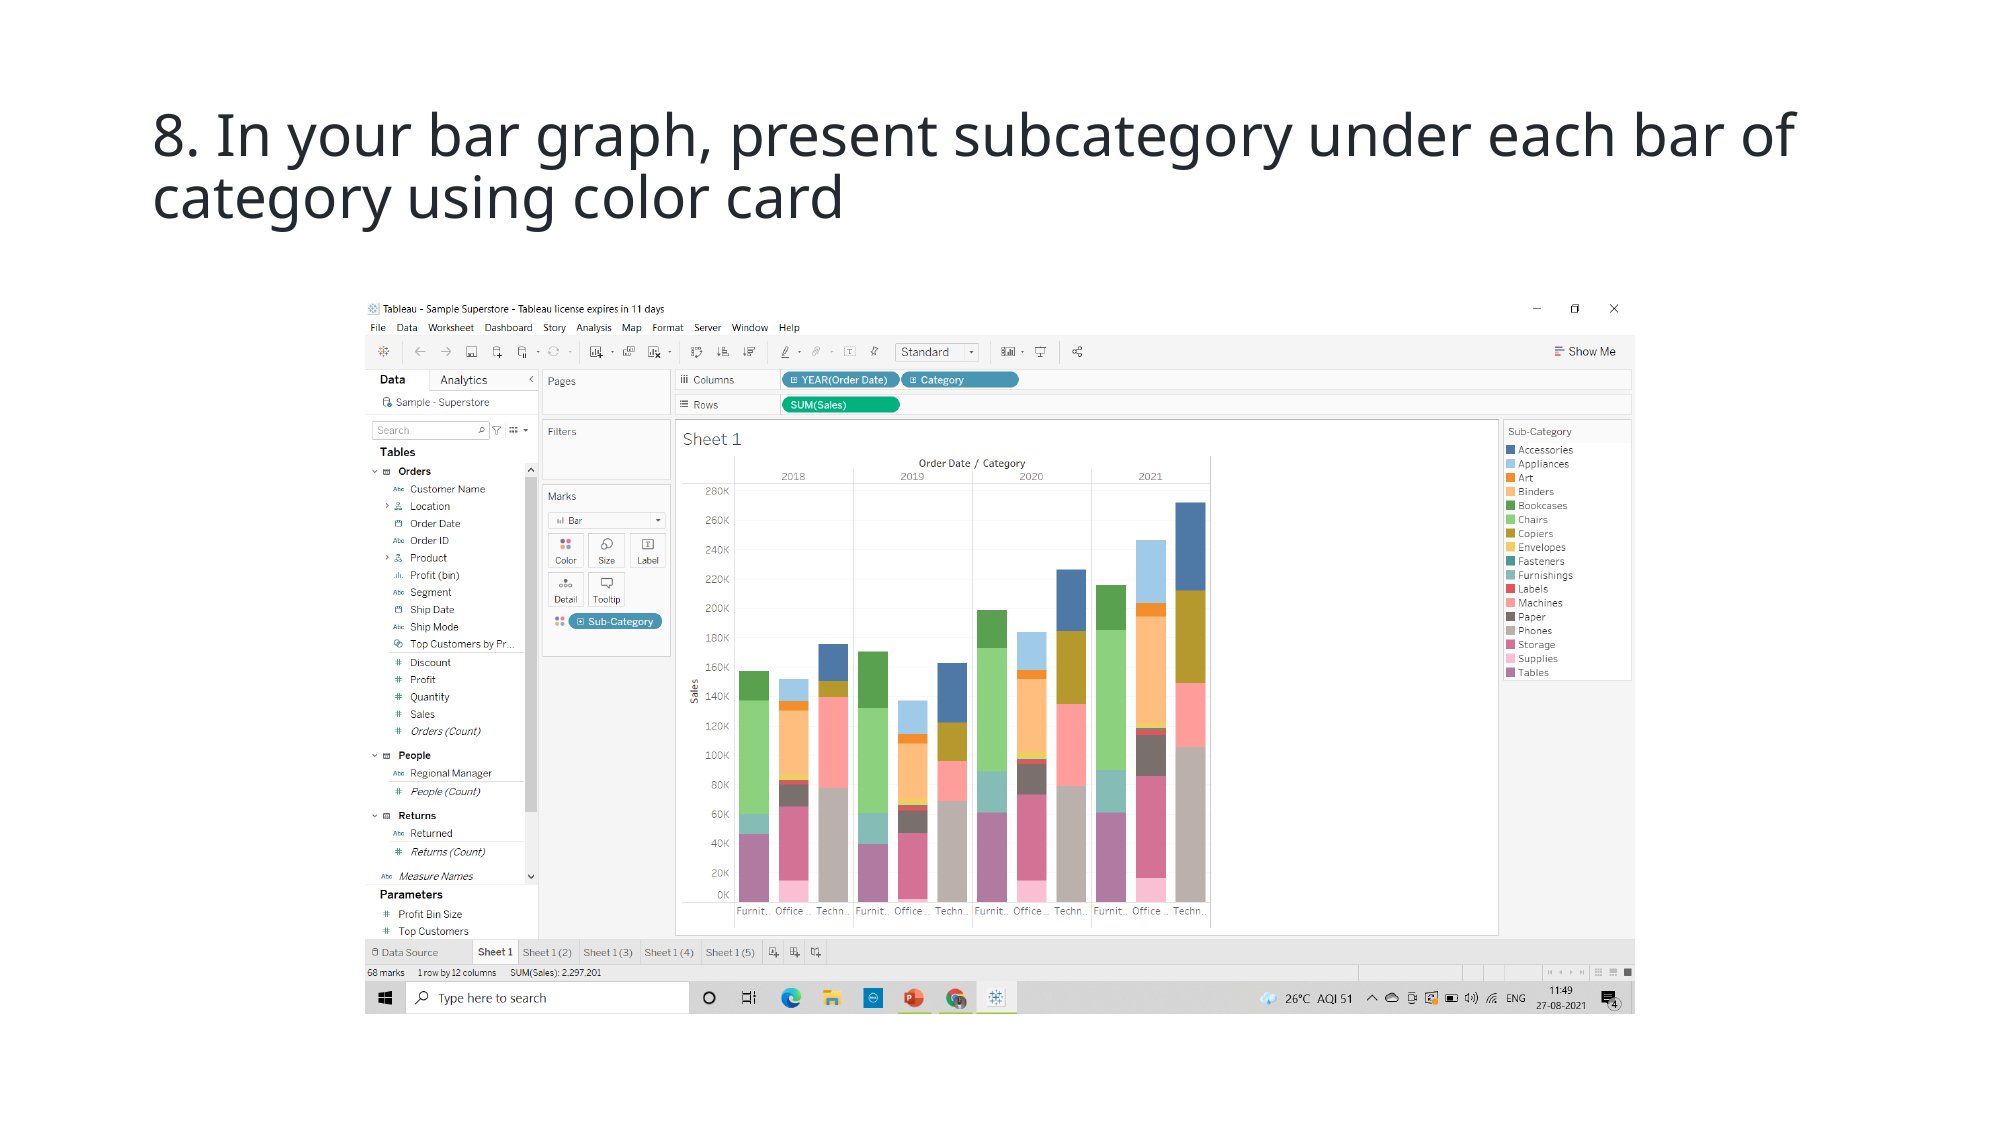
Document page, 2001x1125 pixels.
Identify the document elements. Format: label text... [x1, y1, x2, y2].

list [365, 299, 1635, 1014]
title 8. In your bar graph, present subcategory under each bar of category using color card [137, 59, 1863, 278]
